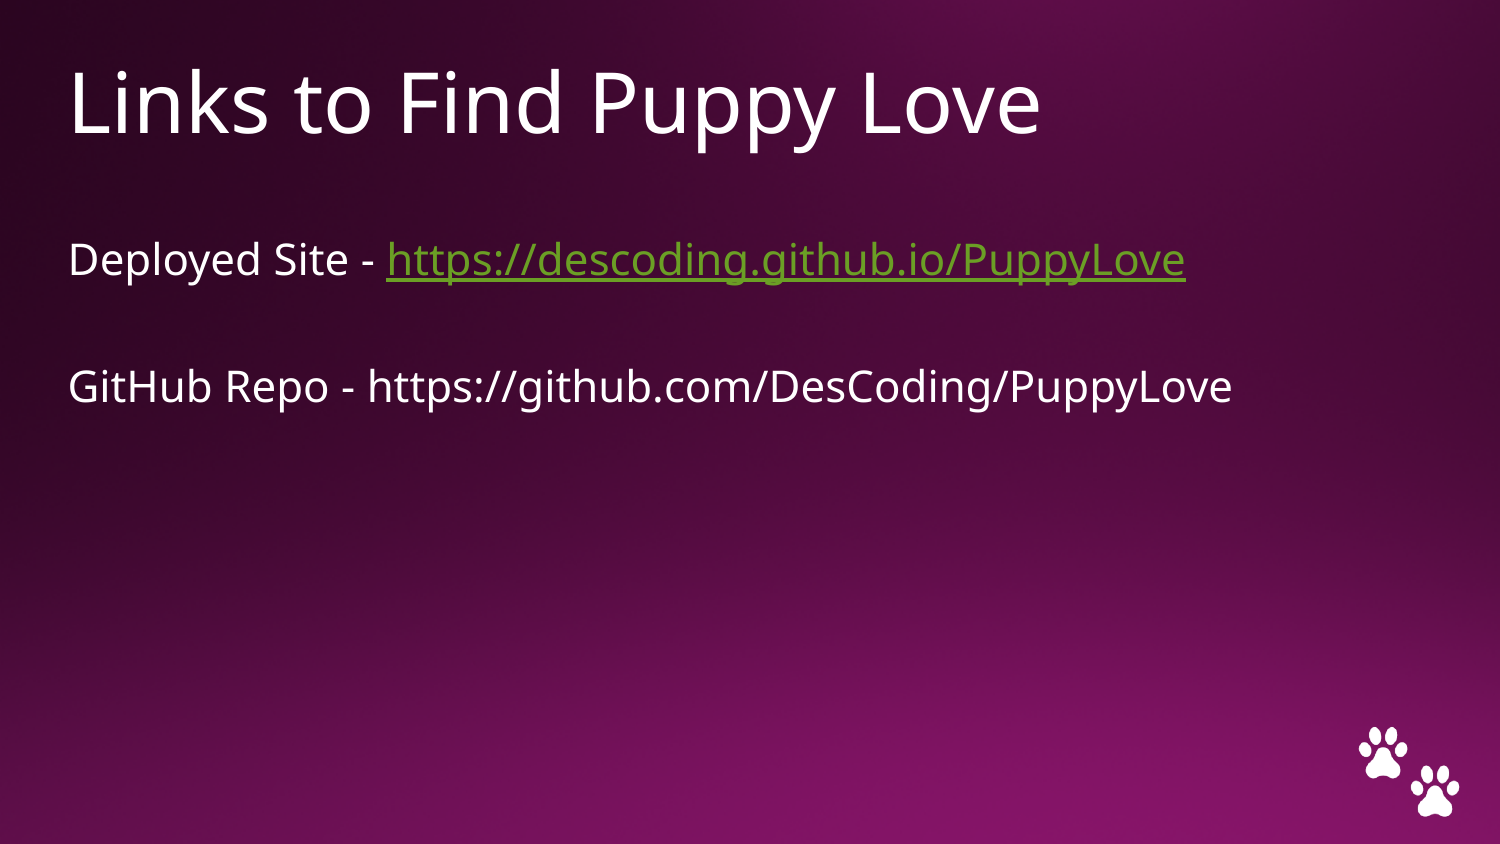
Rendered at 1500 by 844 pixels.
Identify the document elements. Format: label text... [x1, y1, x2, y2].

picture [0, 0, 1500, 844]
title Links to Find Puppy Love [52, 24, 1347, 189]
list Deployed Site - https://descoding.github.io/PuppyLove GitHub Repo - https://github.com/DesCoding/PuppyLove [52, 224, 1397, 760]
